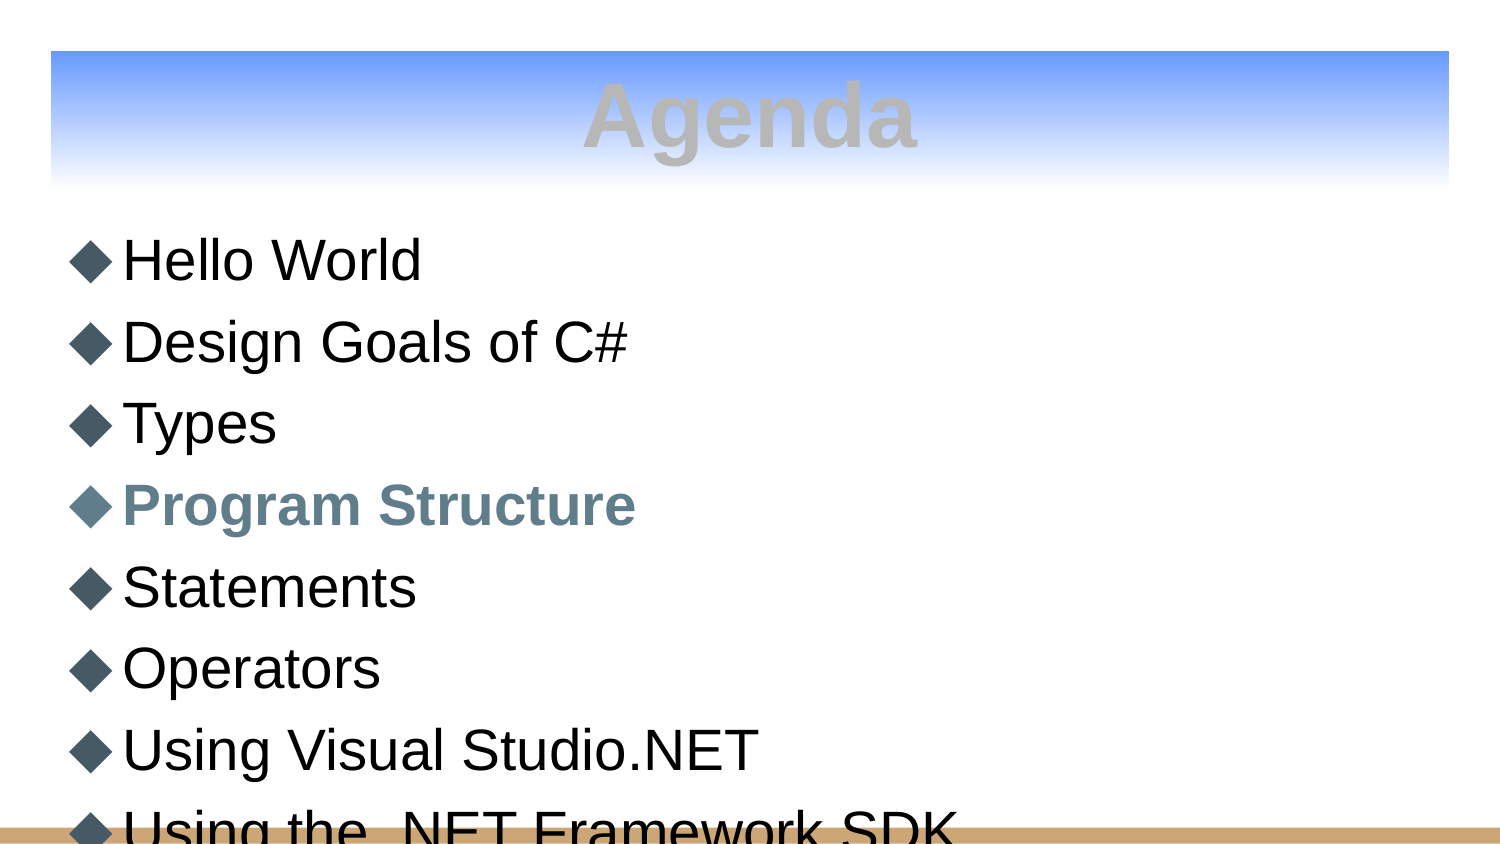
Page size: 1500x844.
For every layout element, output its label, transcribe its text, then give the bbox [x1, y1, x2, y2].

title Agenda [51, 51, 1449, 189]
list Hello World Design Goals of C# Types Program Structure Statements Operators Using Visual Studio.NET Using the .NET Framework SDK [51, 214, 1449, 765]
